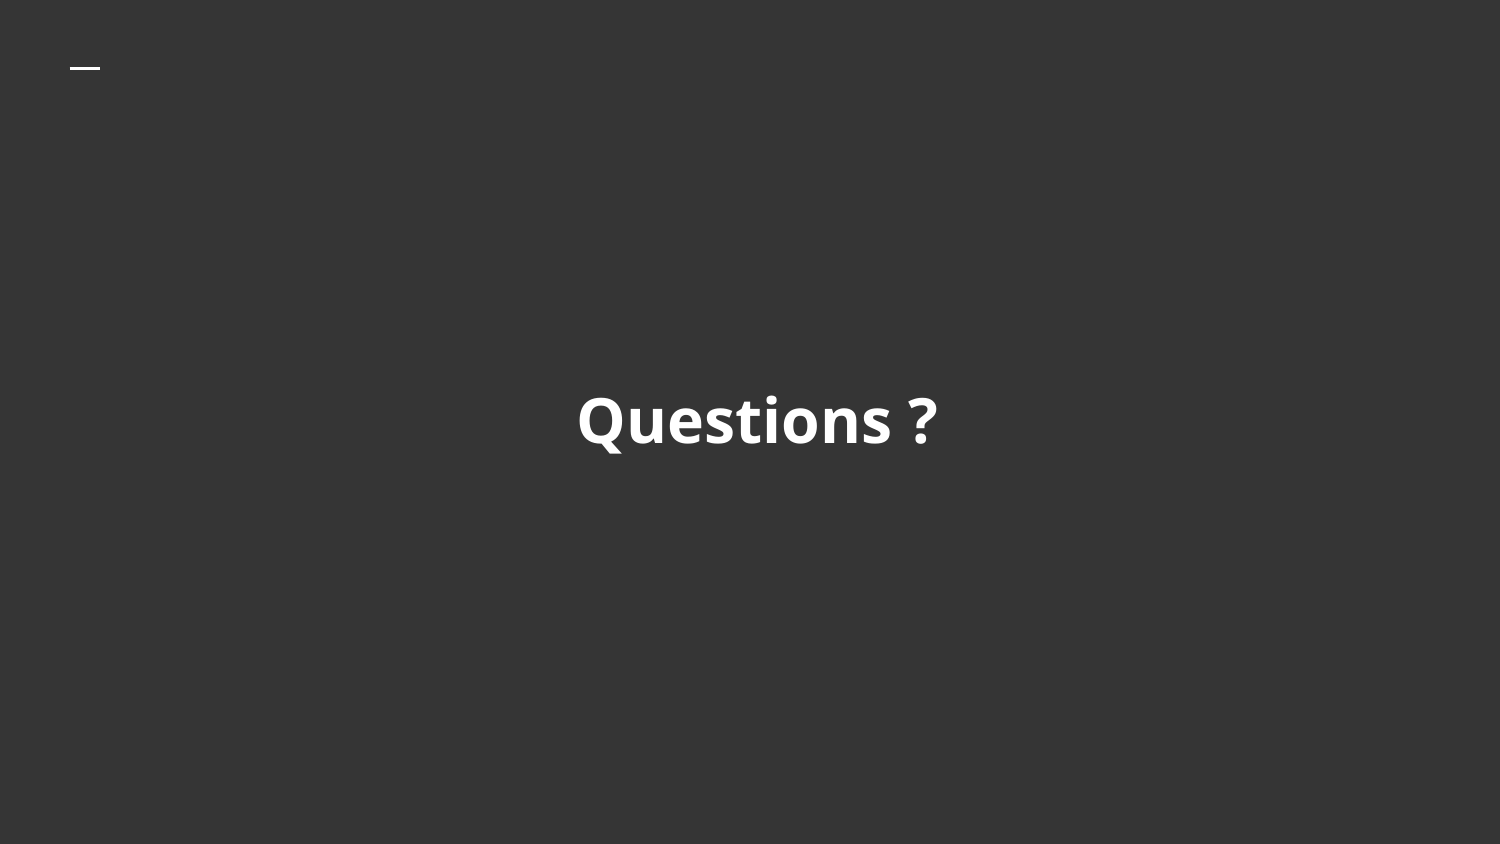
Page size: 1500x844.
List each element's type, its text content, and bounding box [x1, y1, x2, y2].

title Questions ? [245, 366, 1270, 478]
